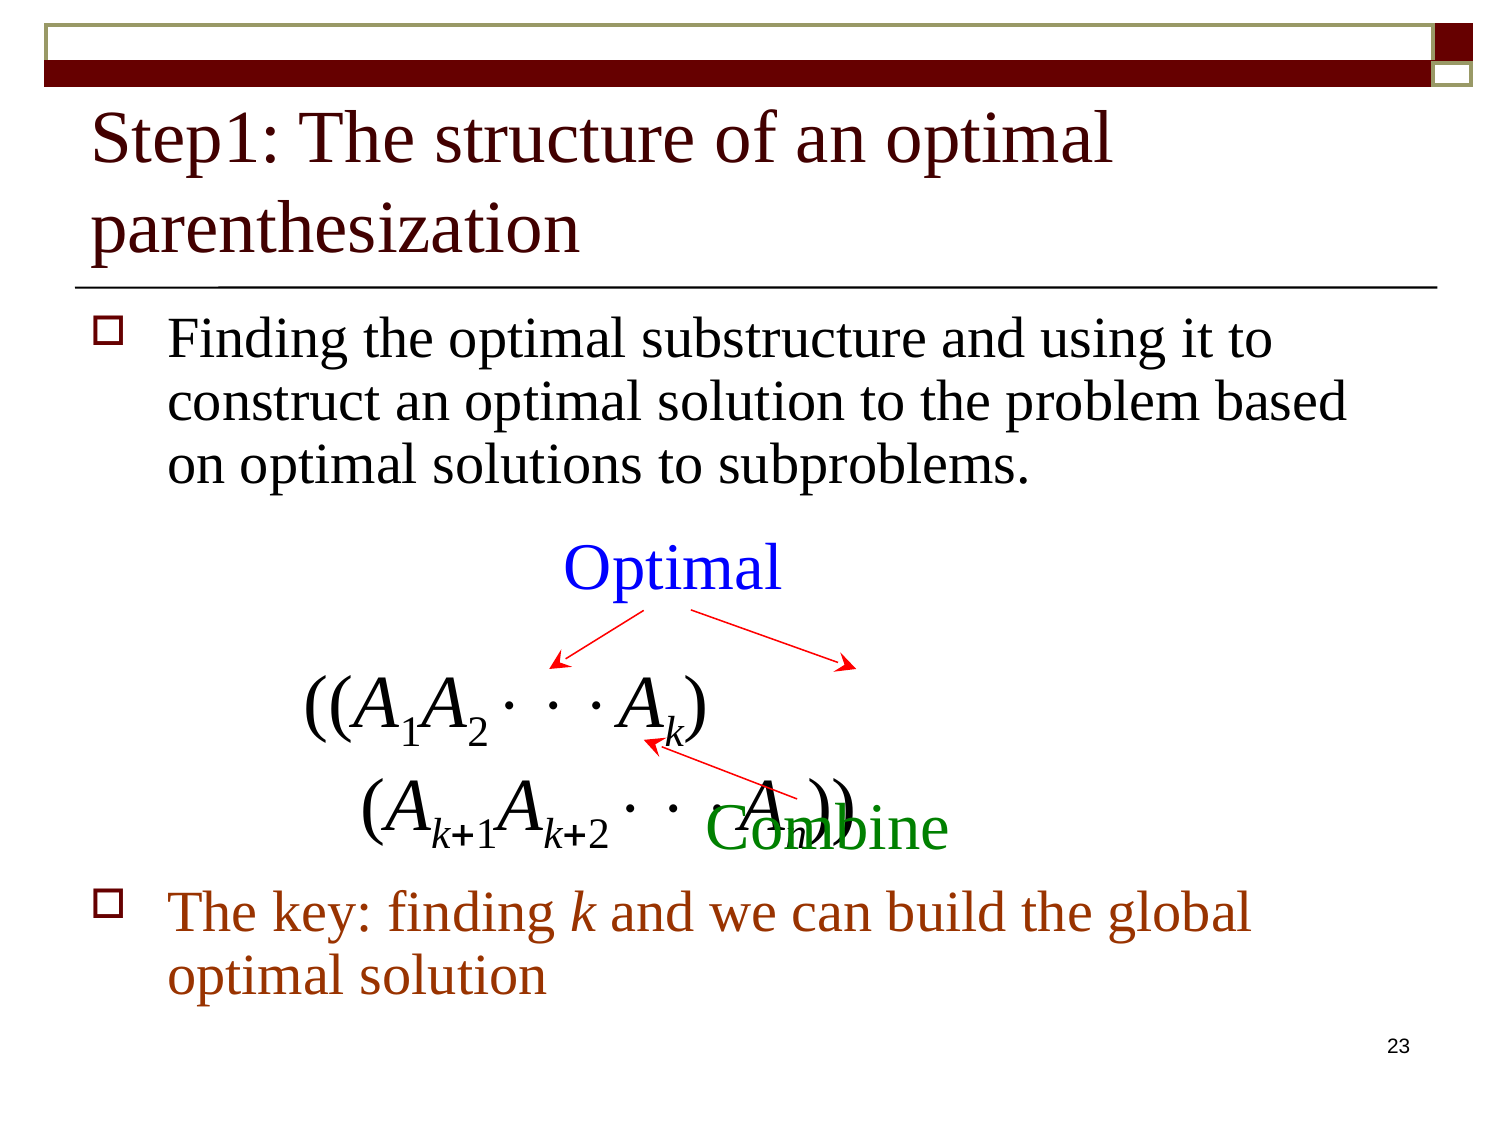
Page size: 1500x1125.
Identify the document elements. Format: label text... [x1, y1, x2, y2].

title Step1: The structure of an optimal parenthesization [75, 87, 1425, 275]
text_box Combine [691, 775, 966, 870]
slide_number 23 [1112, 1024, 1426, 1101]
text_box [549, 649, 573, 669]
text_box [643, 737, 667, 757]
list Finding the optimal substructure and using it to construct an optimal solution to the problem based on optimal solutions to subproblems. The key: finding k and we can build the global optimal solution [75, 299, 1425, 1094]
text_box Optimal [549, 515, 798, 610]
text_box [833, 652, 857, 672]
text_box ((A1A2Ak)(Ak+1Ak+2An)) [289, 645, 1211, 787]
